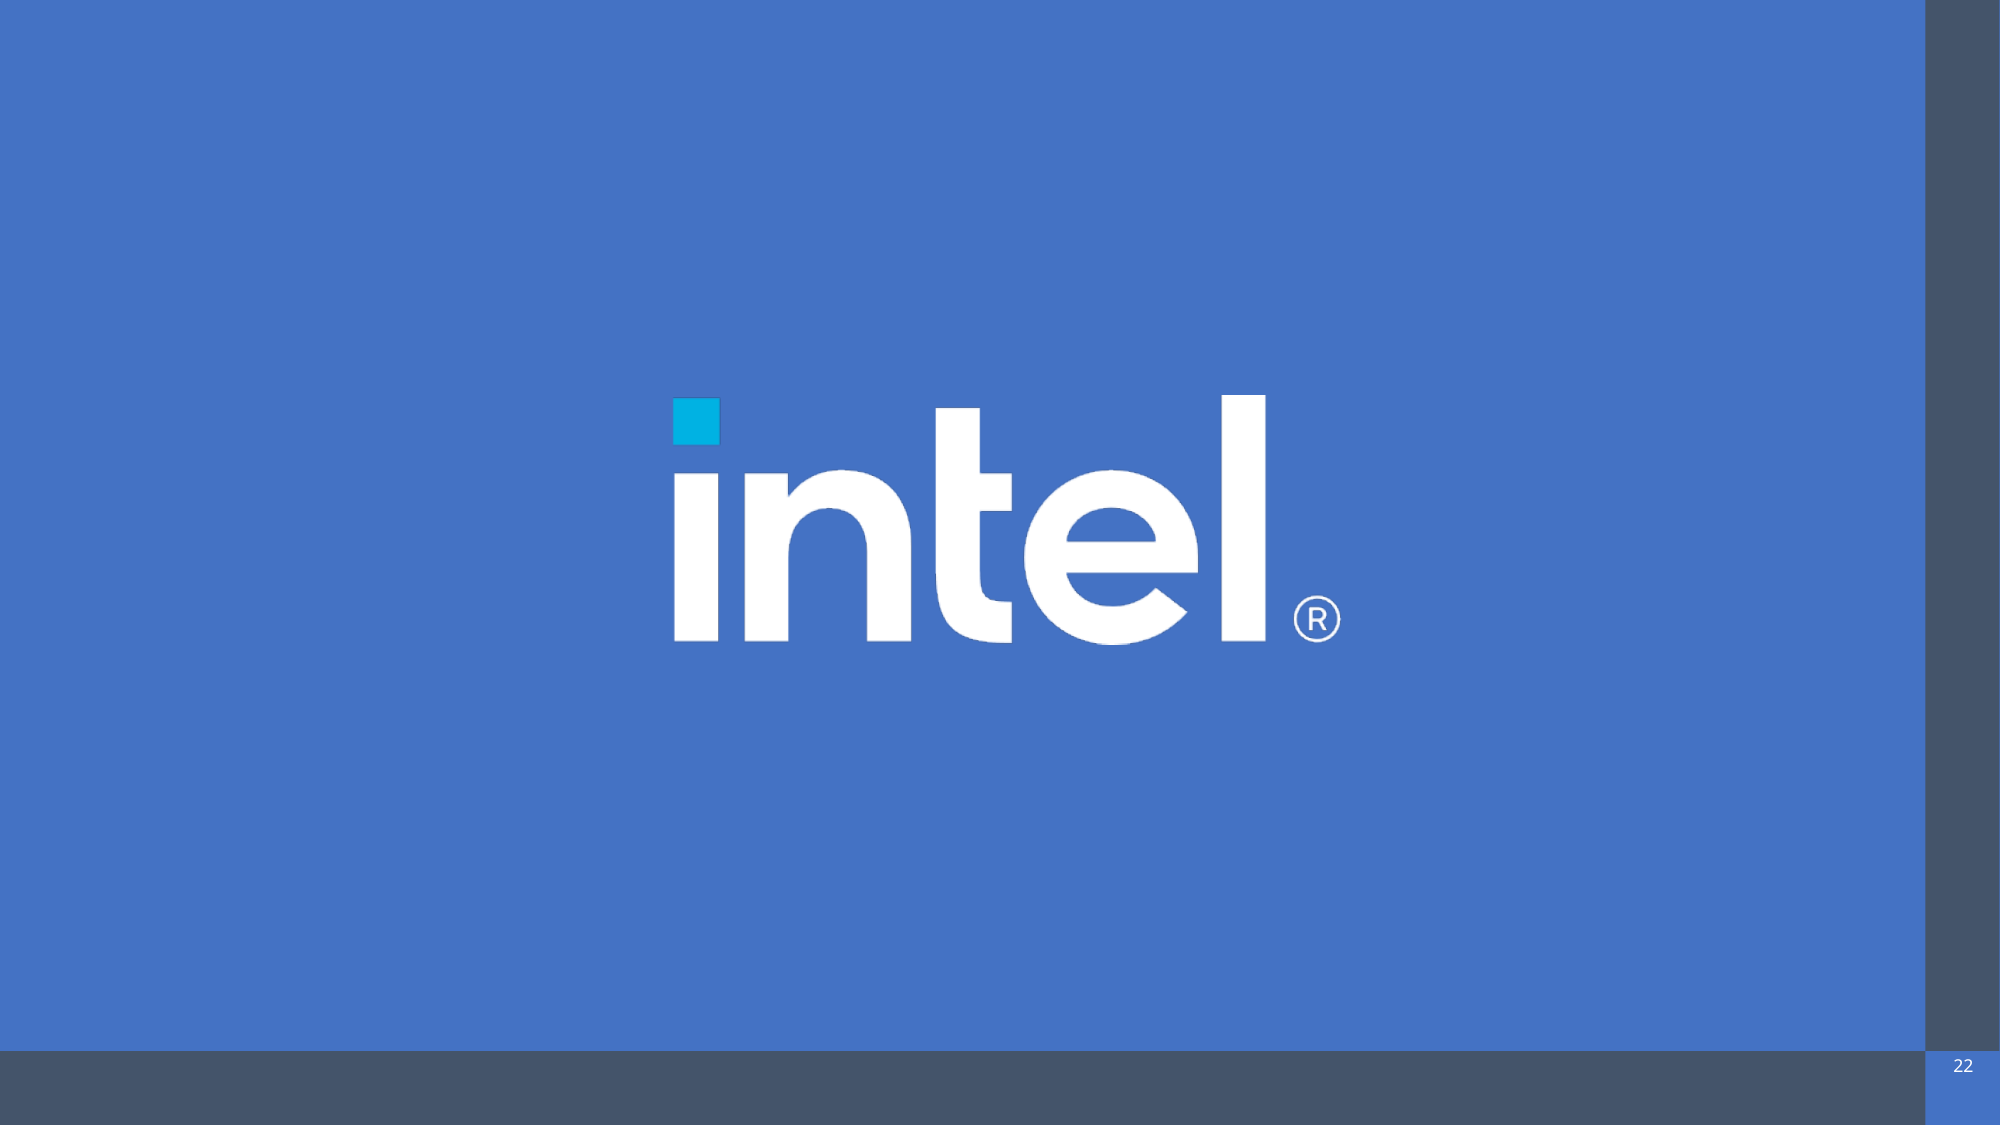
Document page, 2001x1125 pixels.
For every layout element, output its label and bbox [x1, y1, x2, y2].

picture [672, 395, 1342, 645]
